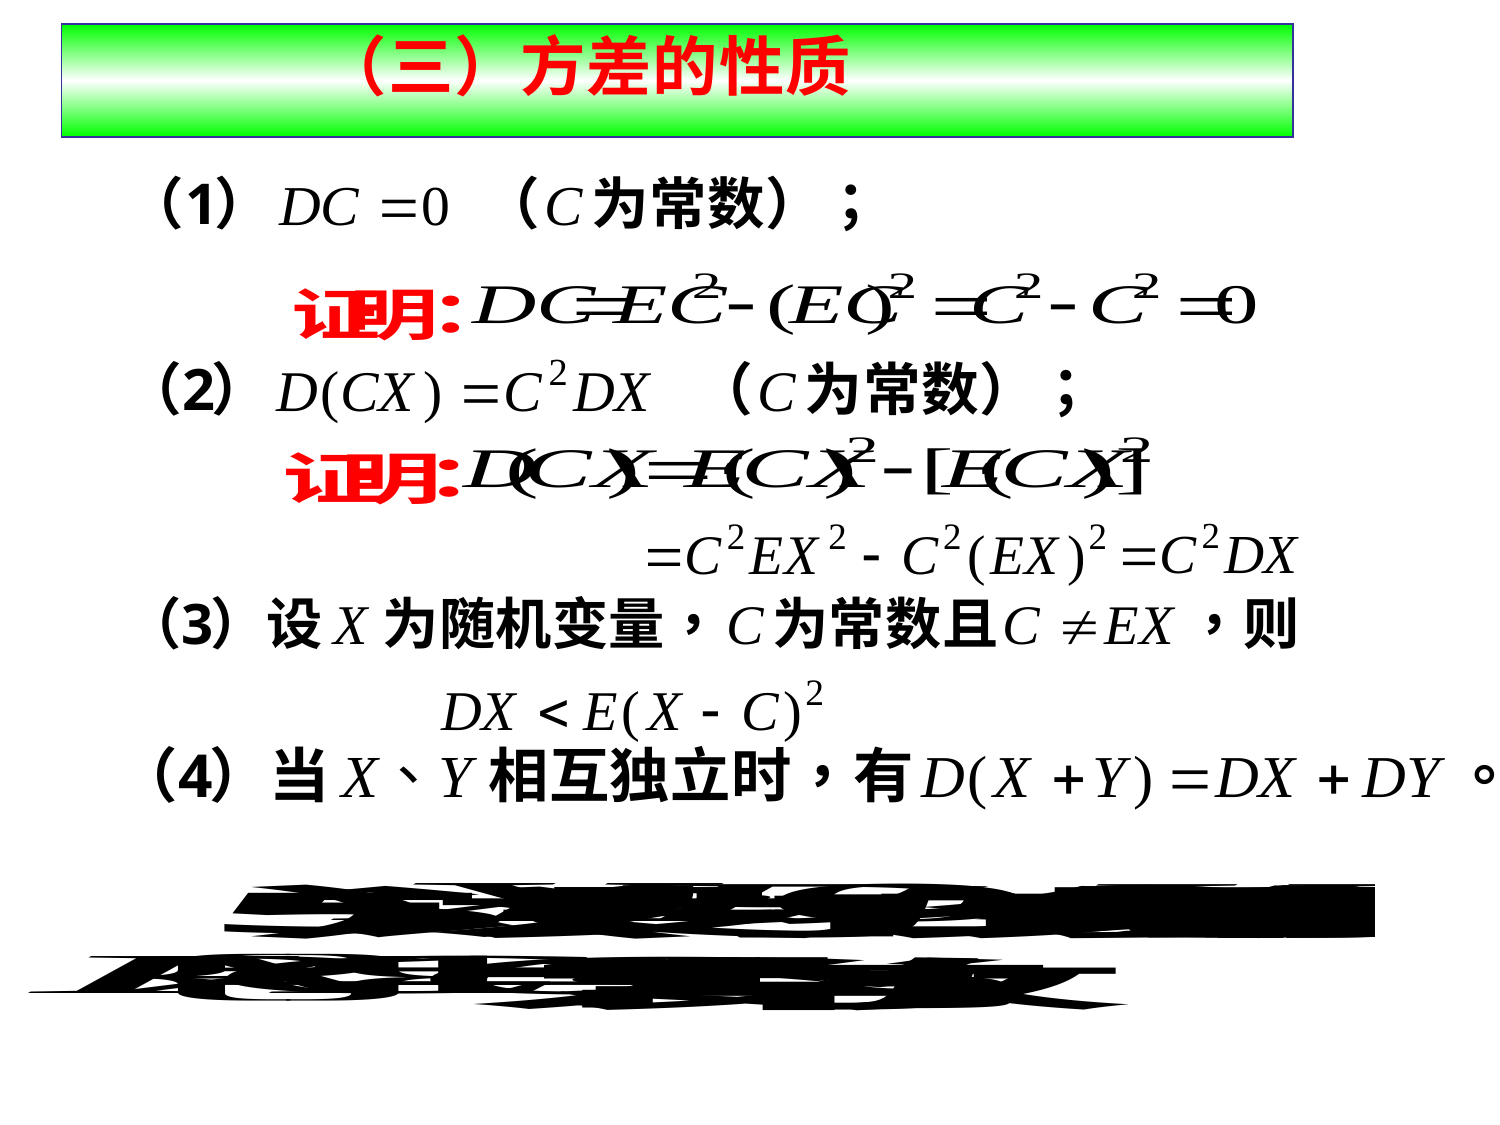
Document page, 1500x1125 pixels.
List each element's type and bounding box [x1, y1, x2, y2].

text_box [62, 24, 1293, 137]
text_box [24, 864, 1376, 1013]
text_box [37, 346, 1423, 438]
text_box [177, 261, 1500, 351]
text_box [12, 587, 1363, 757]
text_box [87, 737, 1500, 894]
text_box [637, 512, 1110, 585]
text_box [11, 167, 1393, 250]
text_box [1112, 512, 1313, 584]
text_box [140, 424, 1491, 514]
